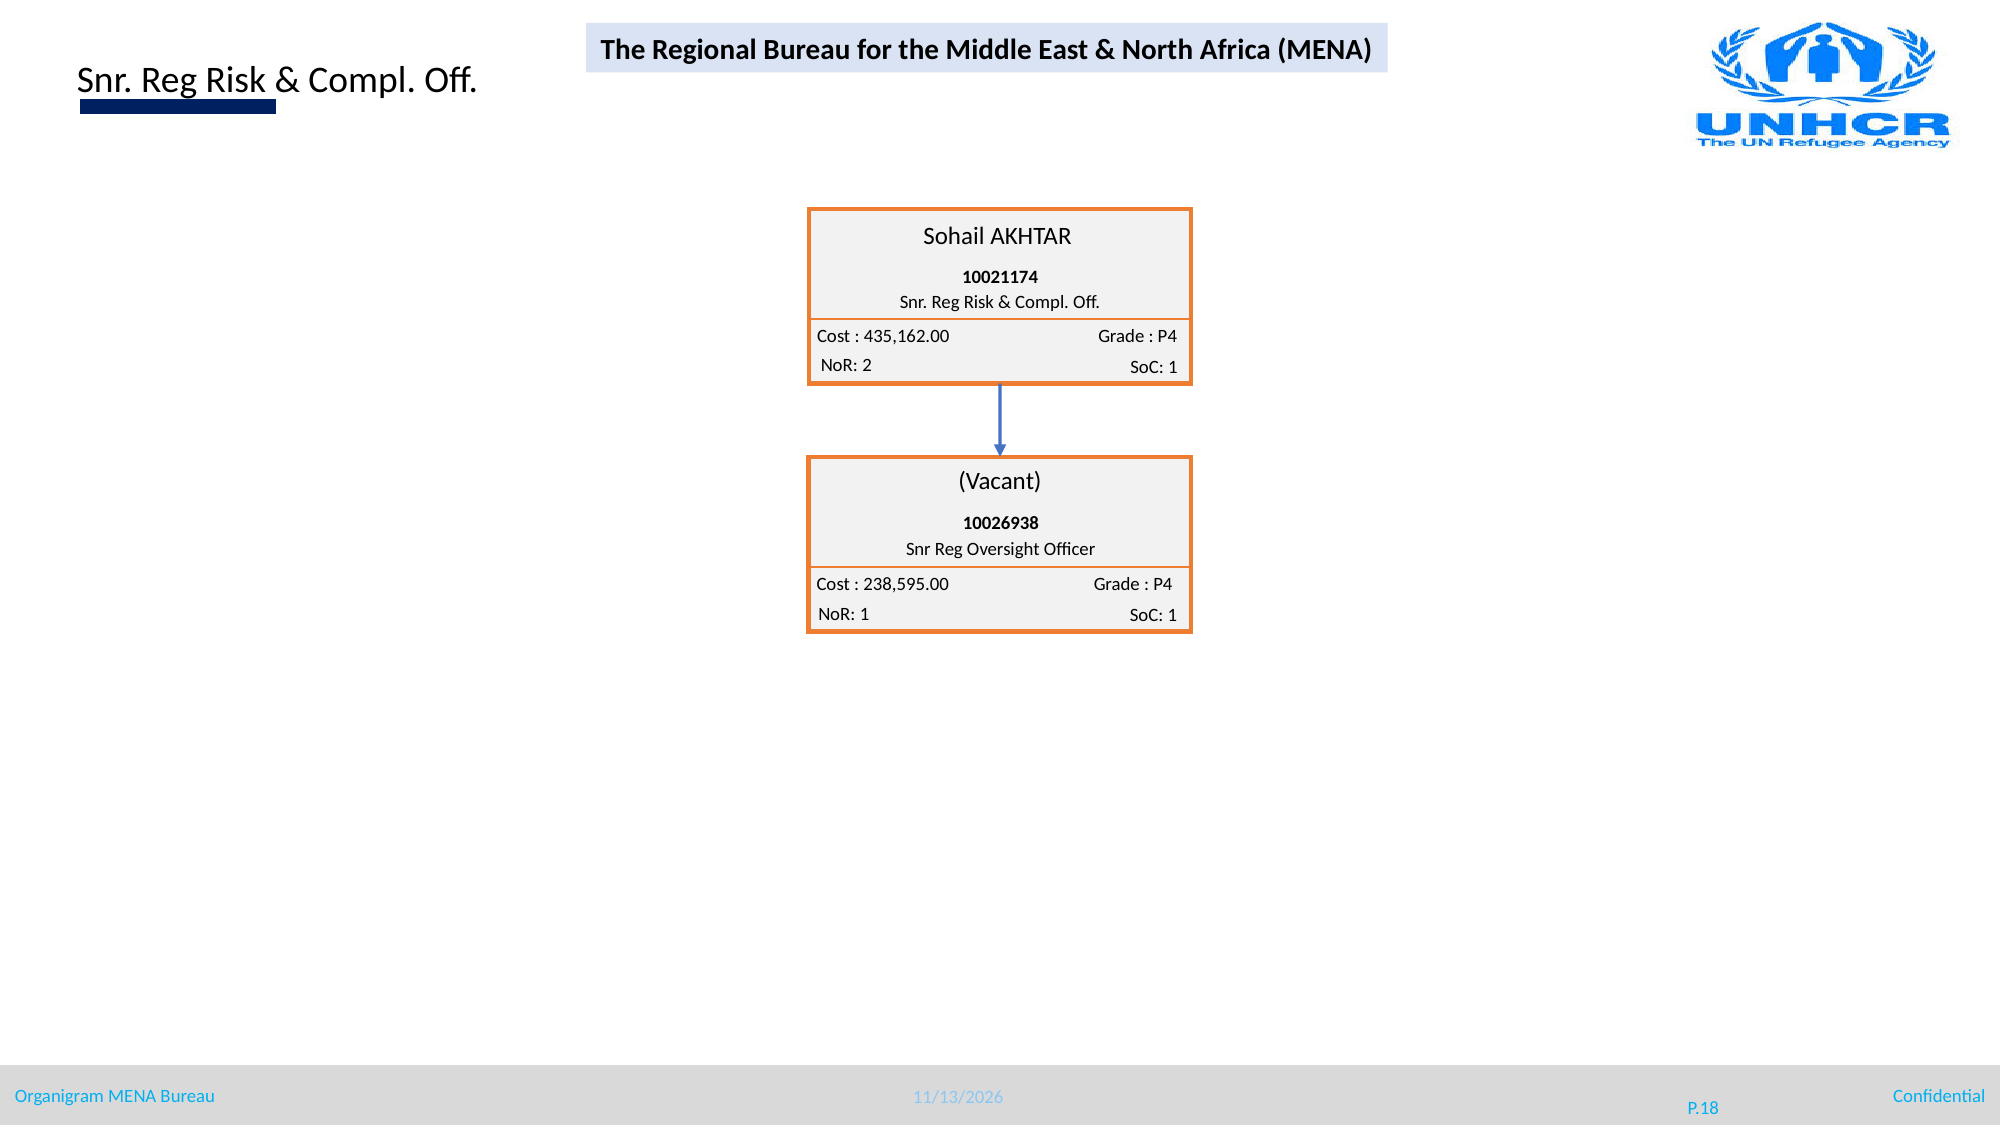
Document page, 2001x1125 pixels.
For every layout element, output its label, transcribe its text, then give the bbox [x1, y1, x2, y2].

text_box SoC: 1 [1039, 347, 1193, 385]
text_box SoC: 1 [1039, 595, 1192, 633]
text_box The Regional Bureau for the Middle East & North Africa (MENA) [585, 22, 1388, 73]
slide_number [892, 1076, 1025, 1115]
text_box Snr. Reg Risk & Compl. Off. [62, 47, 858, 108]
text_box [807, 456, 1192, 564]
text_box Snr Reg Oversight Officer [809, 529, 1192, 566]
text_box (Vacant) [809, 456, 1191, 502]
text_box [808, 354, 1039, 384]
text_box NoR: 2 [806, 345, 922, 383]
text_box 10026938 [814, 503, 1188, 529]
text_box NoR: 1 [803, 593, 922, 631]
text_box Cost : 238,595.00 [801, 564, 987, 602]
text_box Grade : P4 [1008, 564, 1192, 602]
text_box 10021174 [808, 257, 1192, 282]
text_box Snr. Reg Risk & Compl. Off. [808, 282, 1192, 316]
text_box Cost : 435,162.00 [802, 316, 1008, 354]
picture [1648, 5, 2000, 165]
text_box [807, 568, 1039, 633]
text_box Sohail AKHTAR [804, 211, 1192, 257]
text_box Grade : P4 [1008, 320, 1192, 354]
